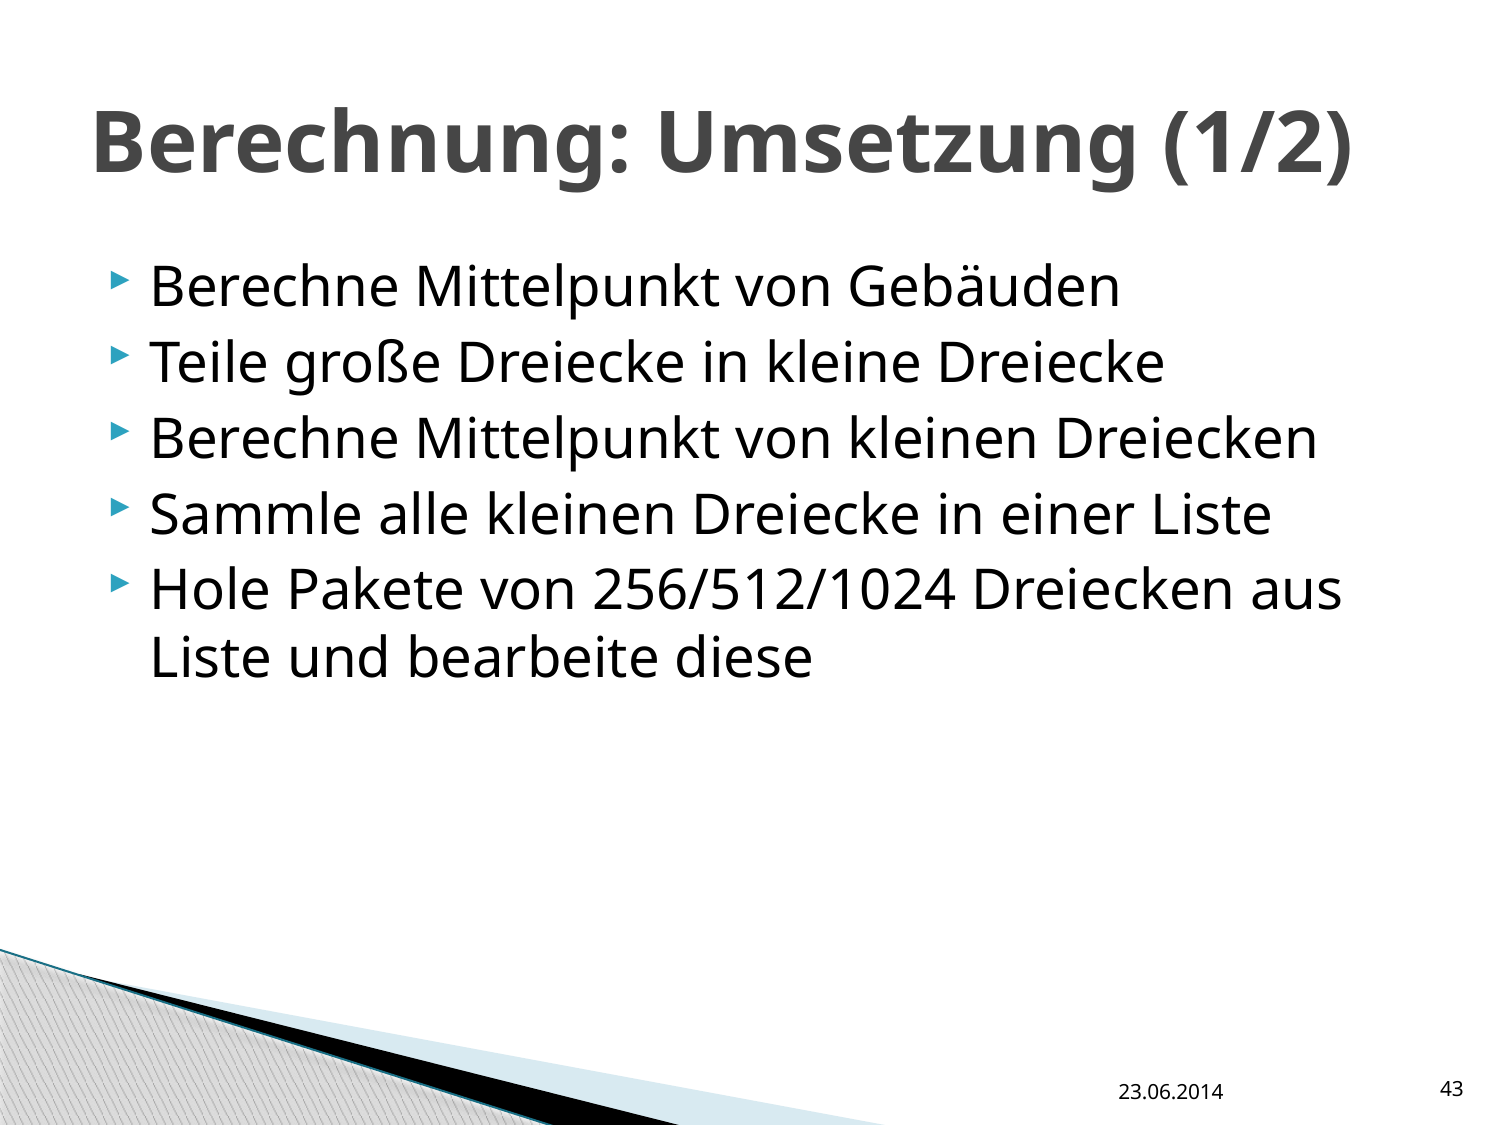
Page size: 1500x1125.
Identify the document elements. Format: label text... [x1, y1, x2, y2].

list Berechne Mittelpunkt von Gebäuden Teile große Dreiecke in kleine Dreiecke Berechne Mittelpunkt von kleinen Dreiecken Sammle alle kleinen Dreiecke in einer Liste Hole Pakete von 256/512/1024 Dreiecken aus Liste und bearbeite diese [75, 243, 1425, 986]
slide_number 43 [1418, 1051, 1479, 1112]
title Berechnung: Umsetzung (1/2) [75, 45, 1425, 233]
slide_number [1103, 1051, 1418, 1112]
